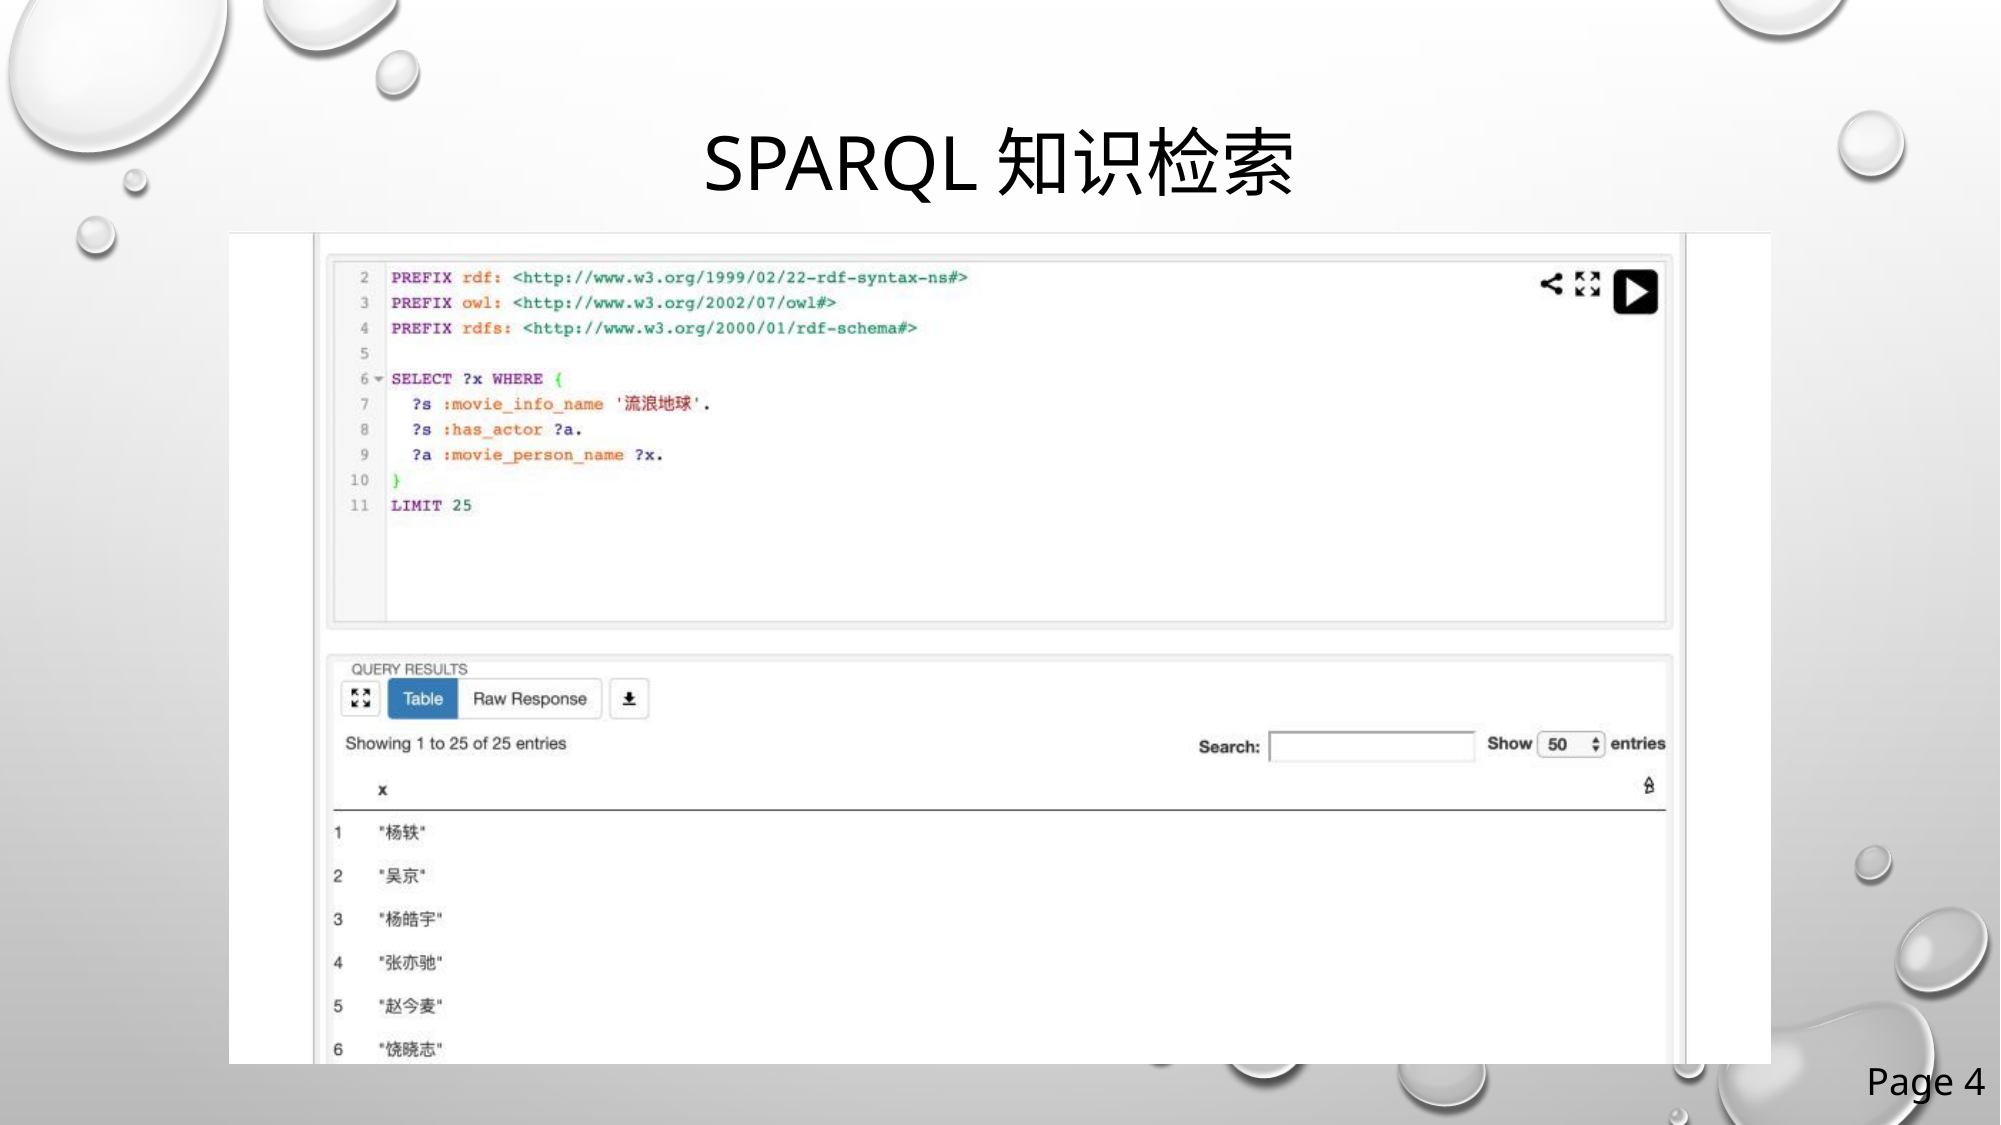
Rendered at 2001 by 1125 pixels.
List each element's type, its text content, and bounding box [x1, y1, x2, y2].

title SPARQL知识检索 [149, 101, 1851, 232]
picture [0, 0, 2000, 1125]
text_box Page 4 [1851, 1050, 2000, 1111]
